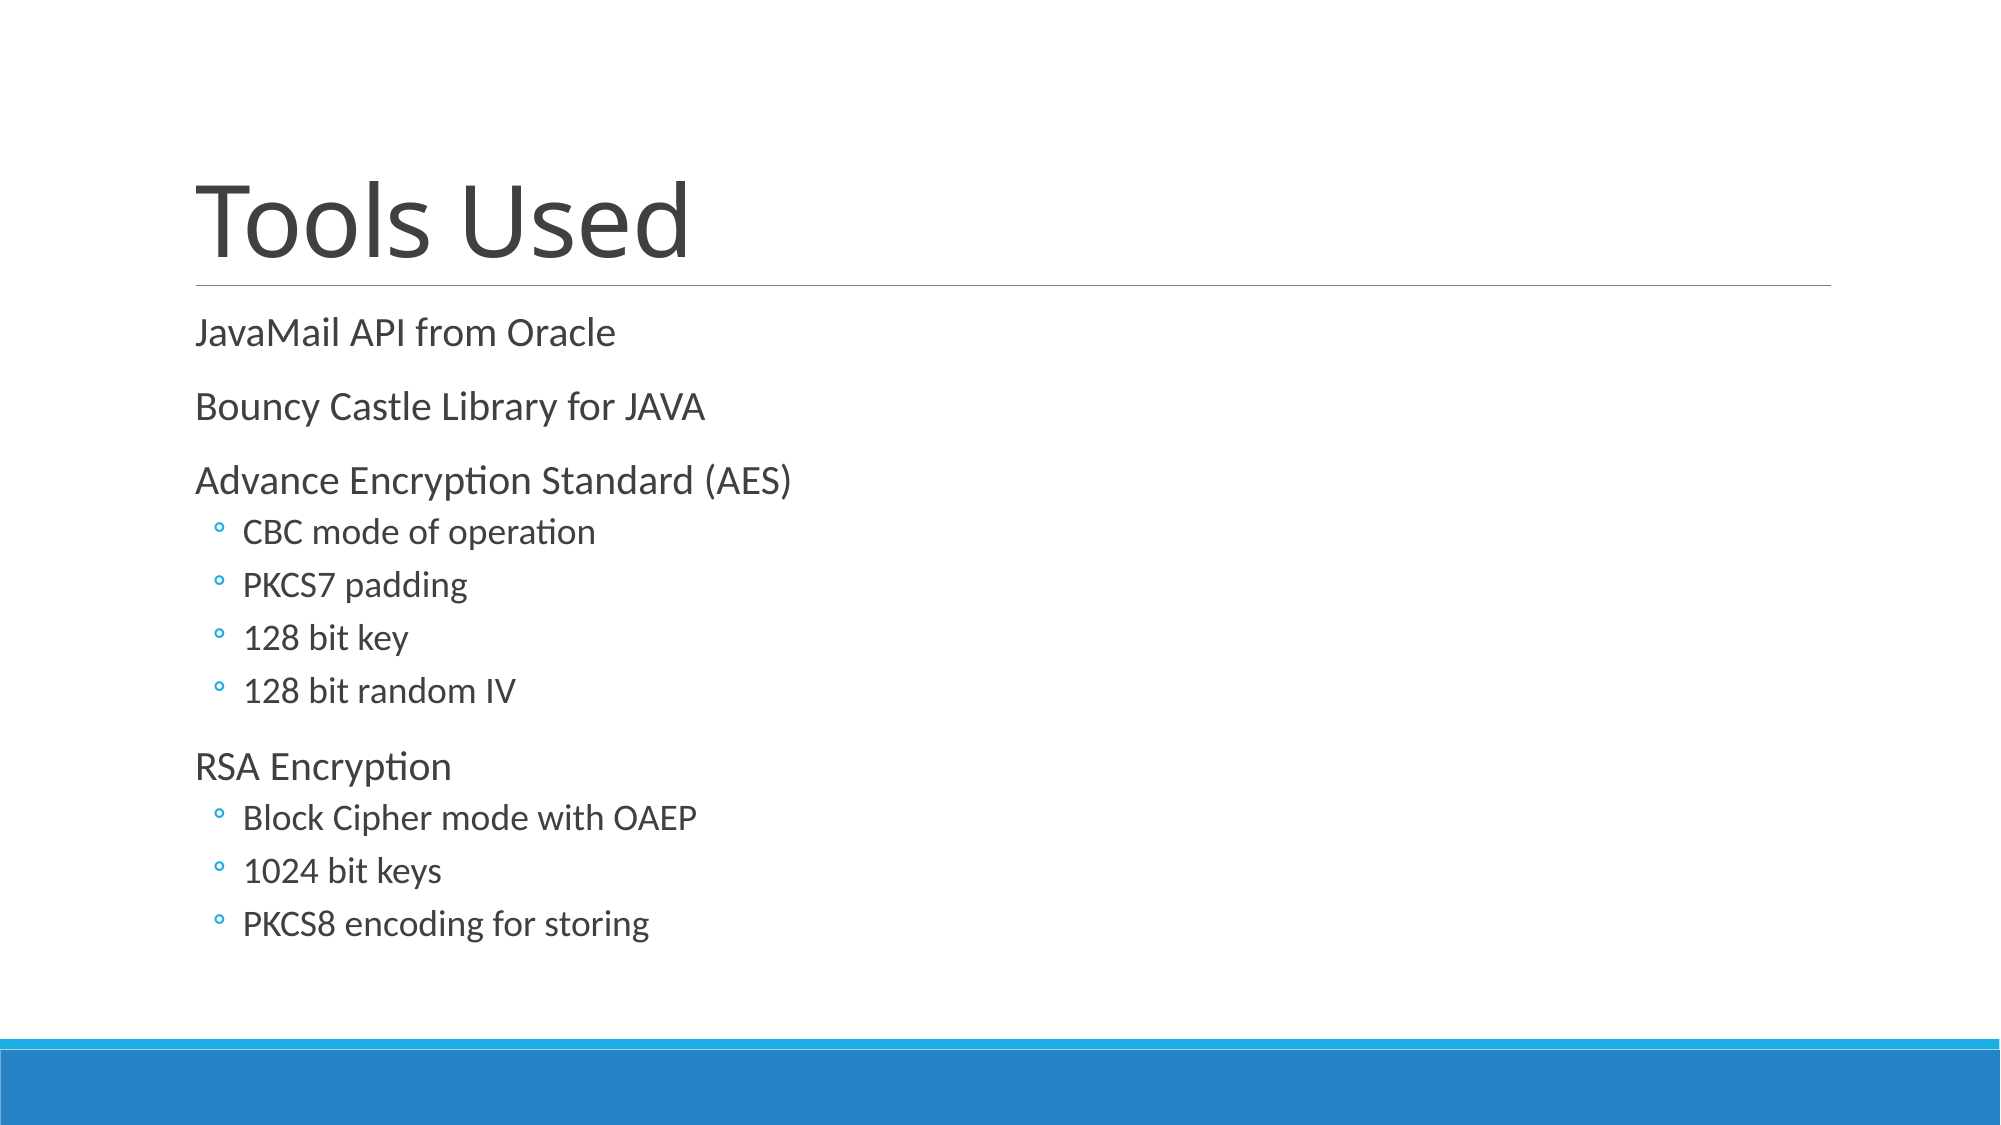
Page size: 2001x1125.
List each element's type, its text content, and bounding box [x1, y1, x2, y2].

title Tools Used [180, 47, 1830, 285]
list JavaMail API from Oracle Bouncy Castle Library for JAVA Advance Encryption Standard (AES) CBC mode of operation PKCS7 padding 128 bit key 128 bit random IV RSA Encryption Block Cipher mode with OAEP 1024 bit keys PKCS8 encoding for storing [180, 302, 1830, 963]
